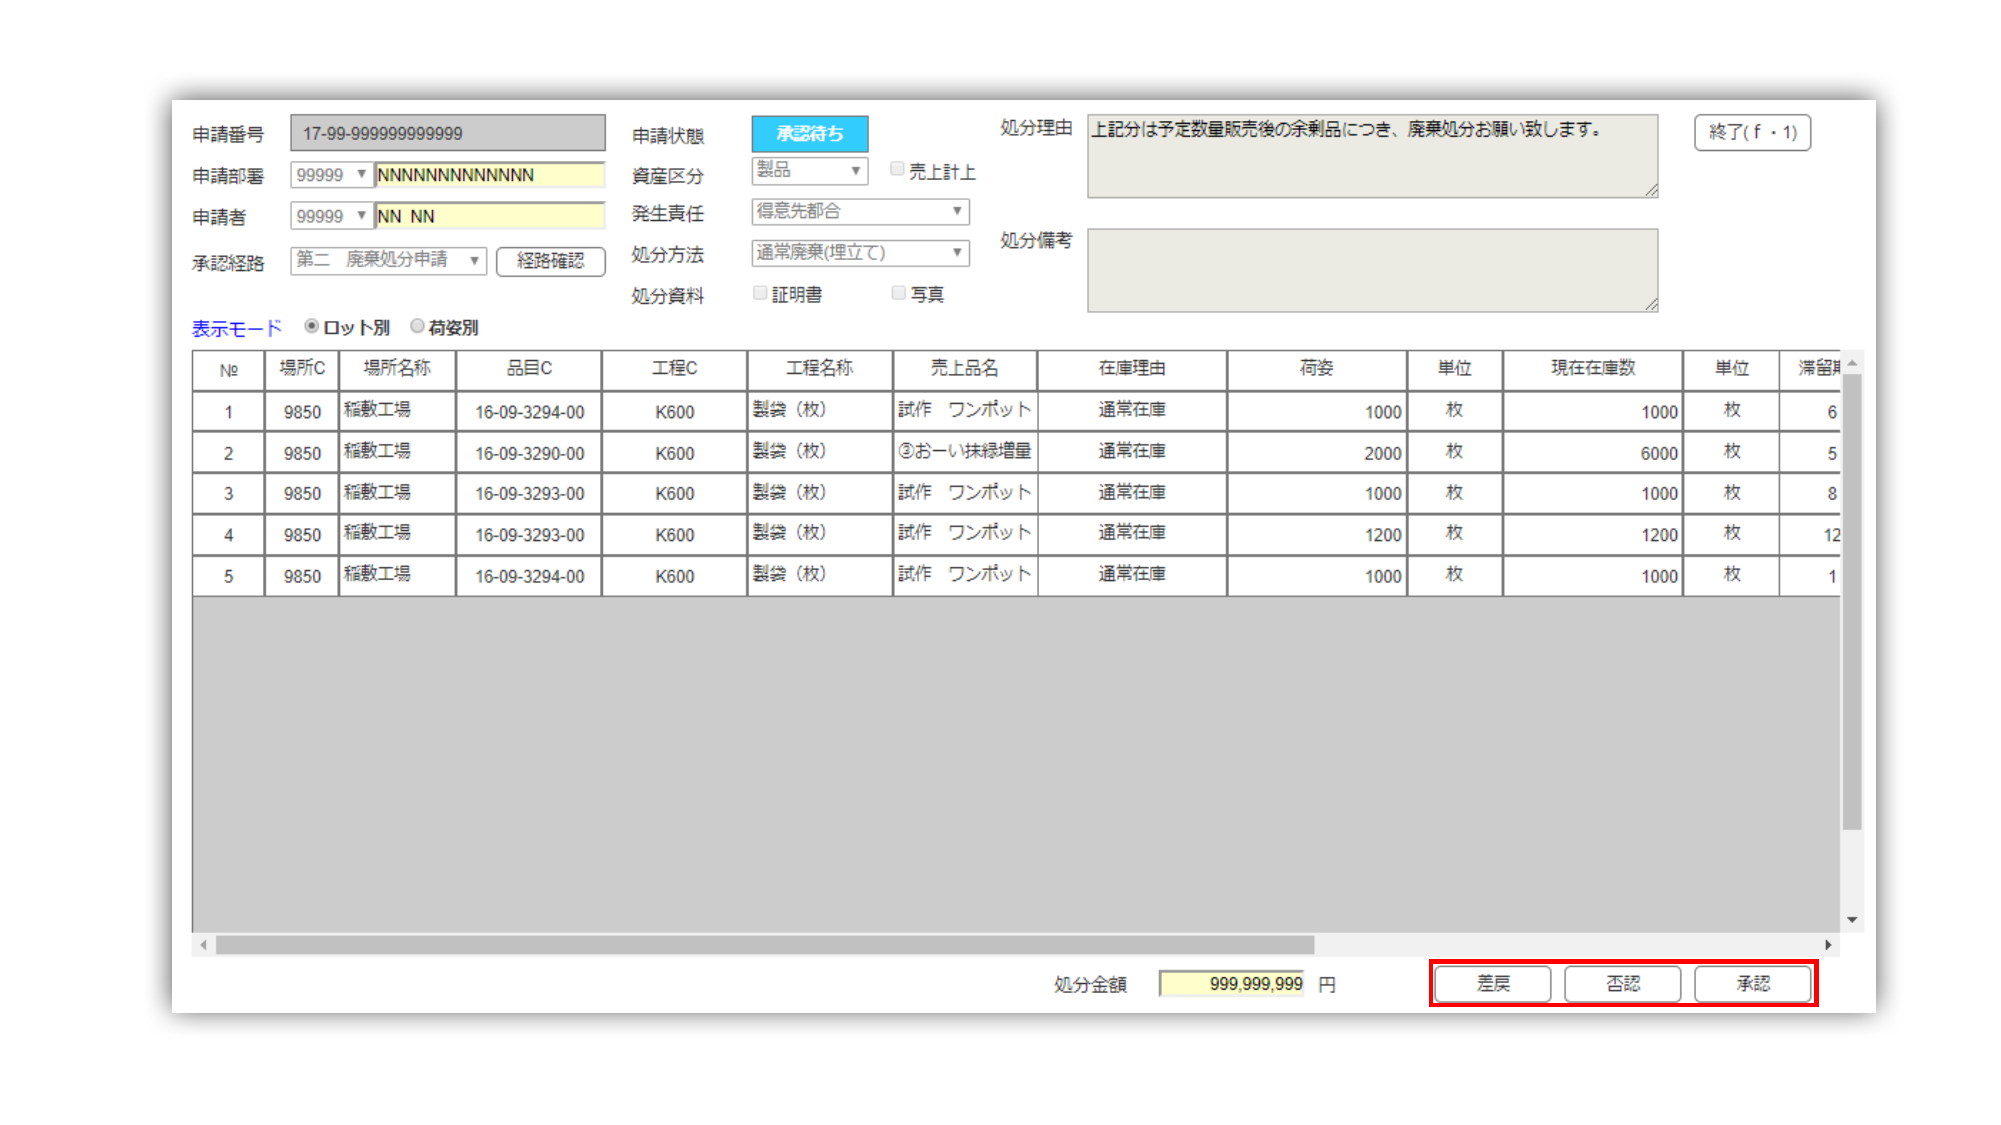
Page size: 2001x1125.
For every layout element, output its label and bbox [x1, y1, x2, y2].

picture [172, 100, 1876, 1013]
